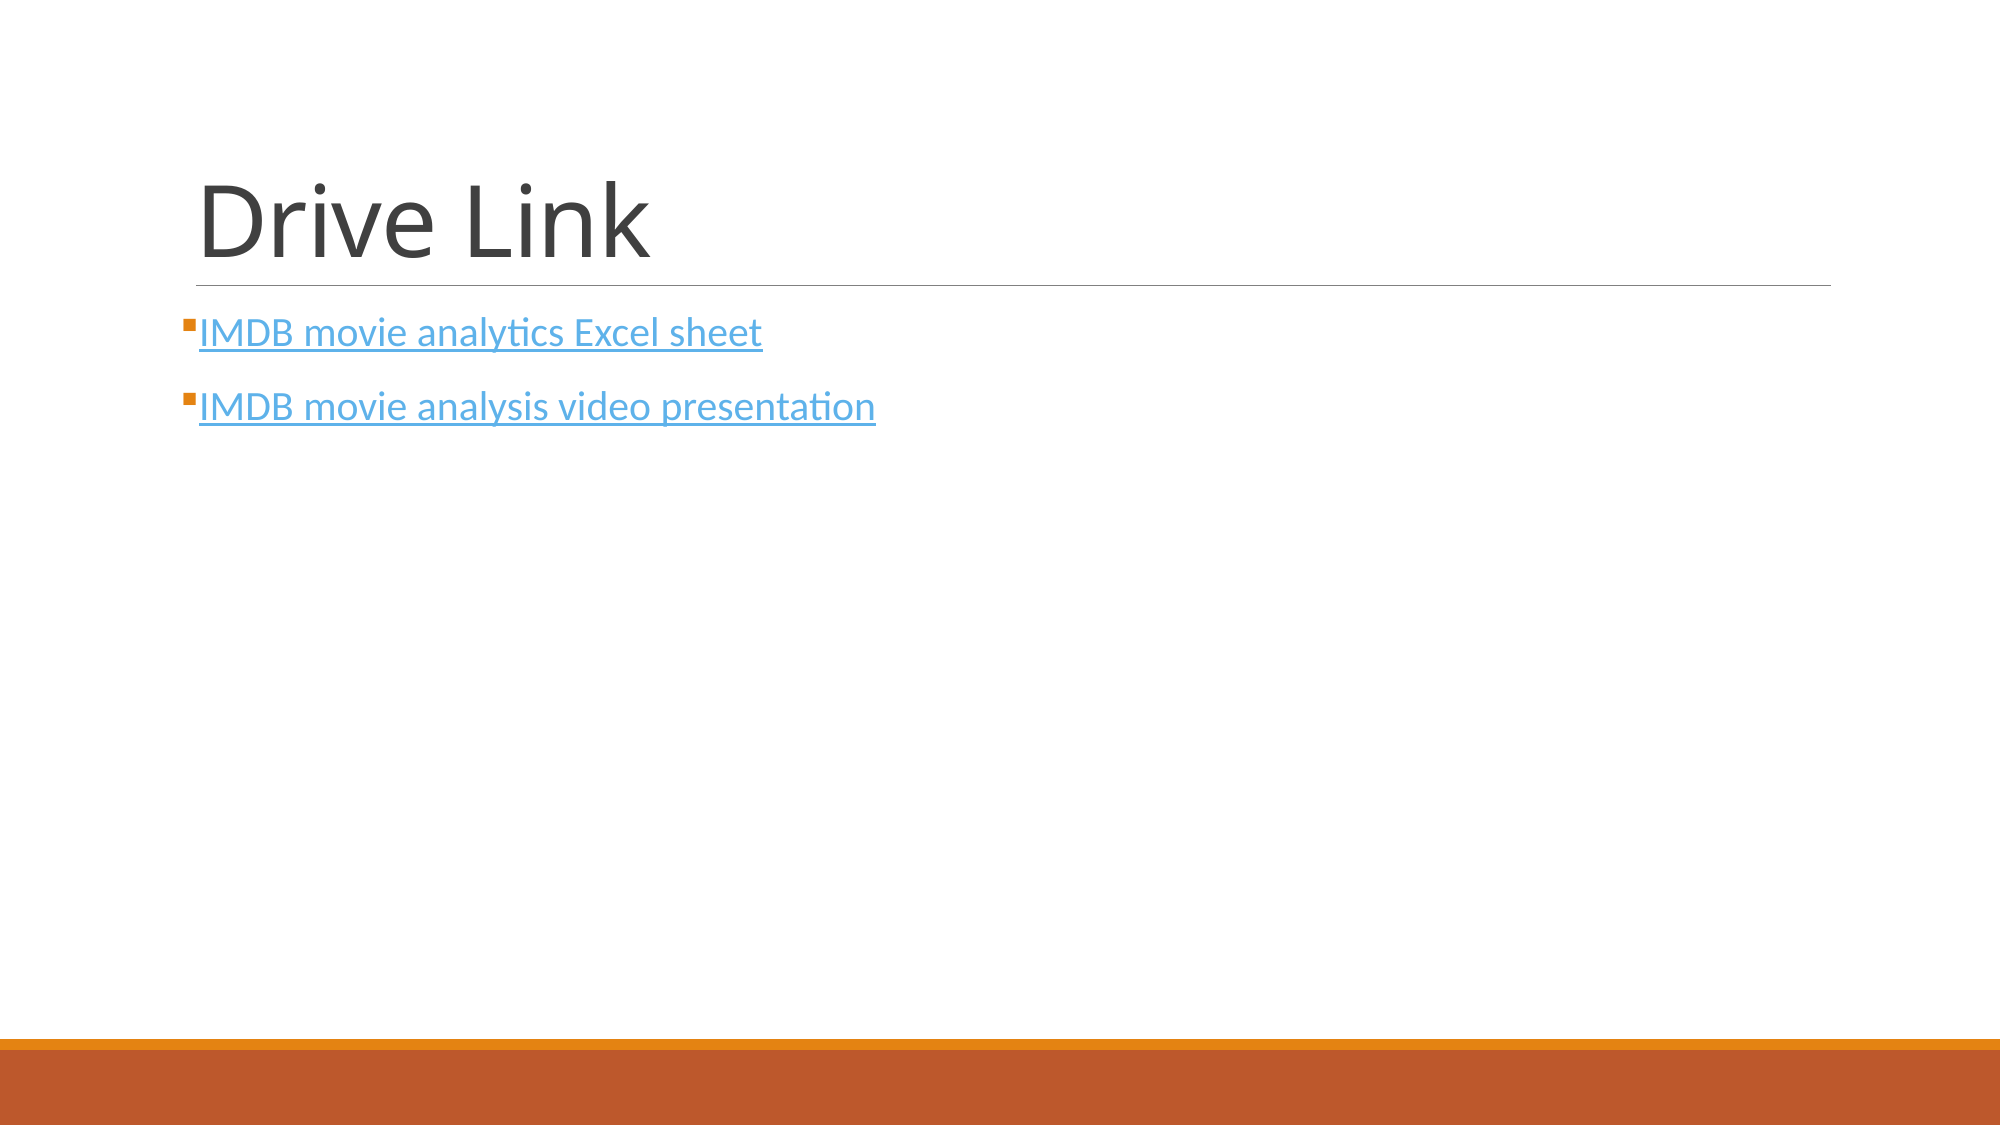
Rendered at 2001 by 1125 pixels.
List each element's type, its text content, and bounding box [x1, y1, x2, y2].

list IMDB movie analytics Excel sheet IMDB movie analysis video presentation [180, 302, 1830, 963]
title Drive Link [180, 47, 1830, 285]
